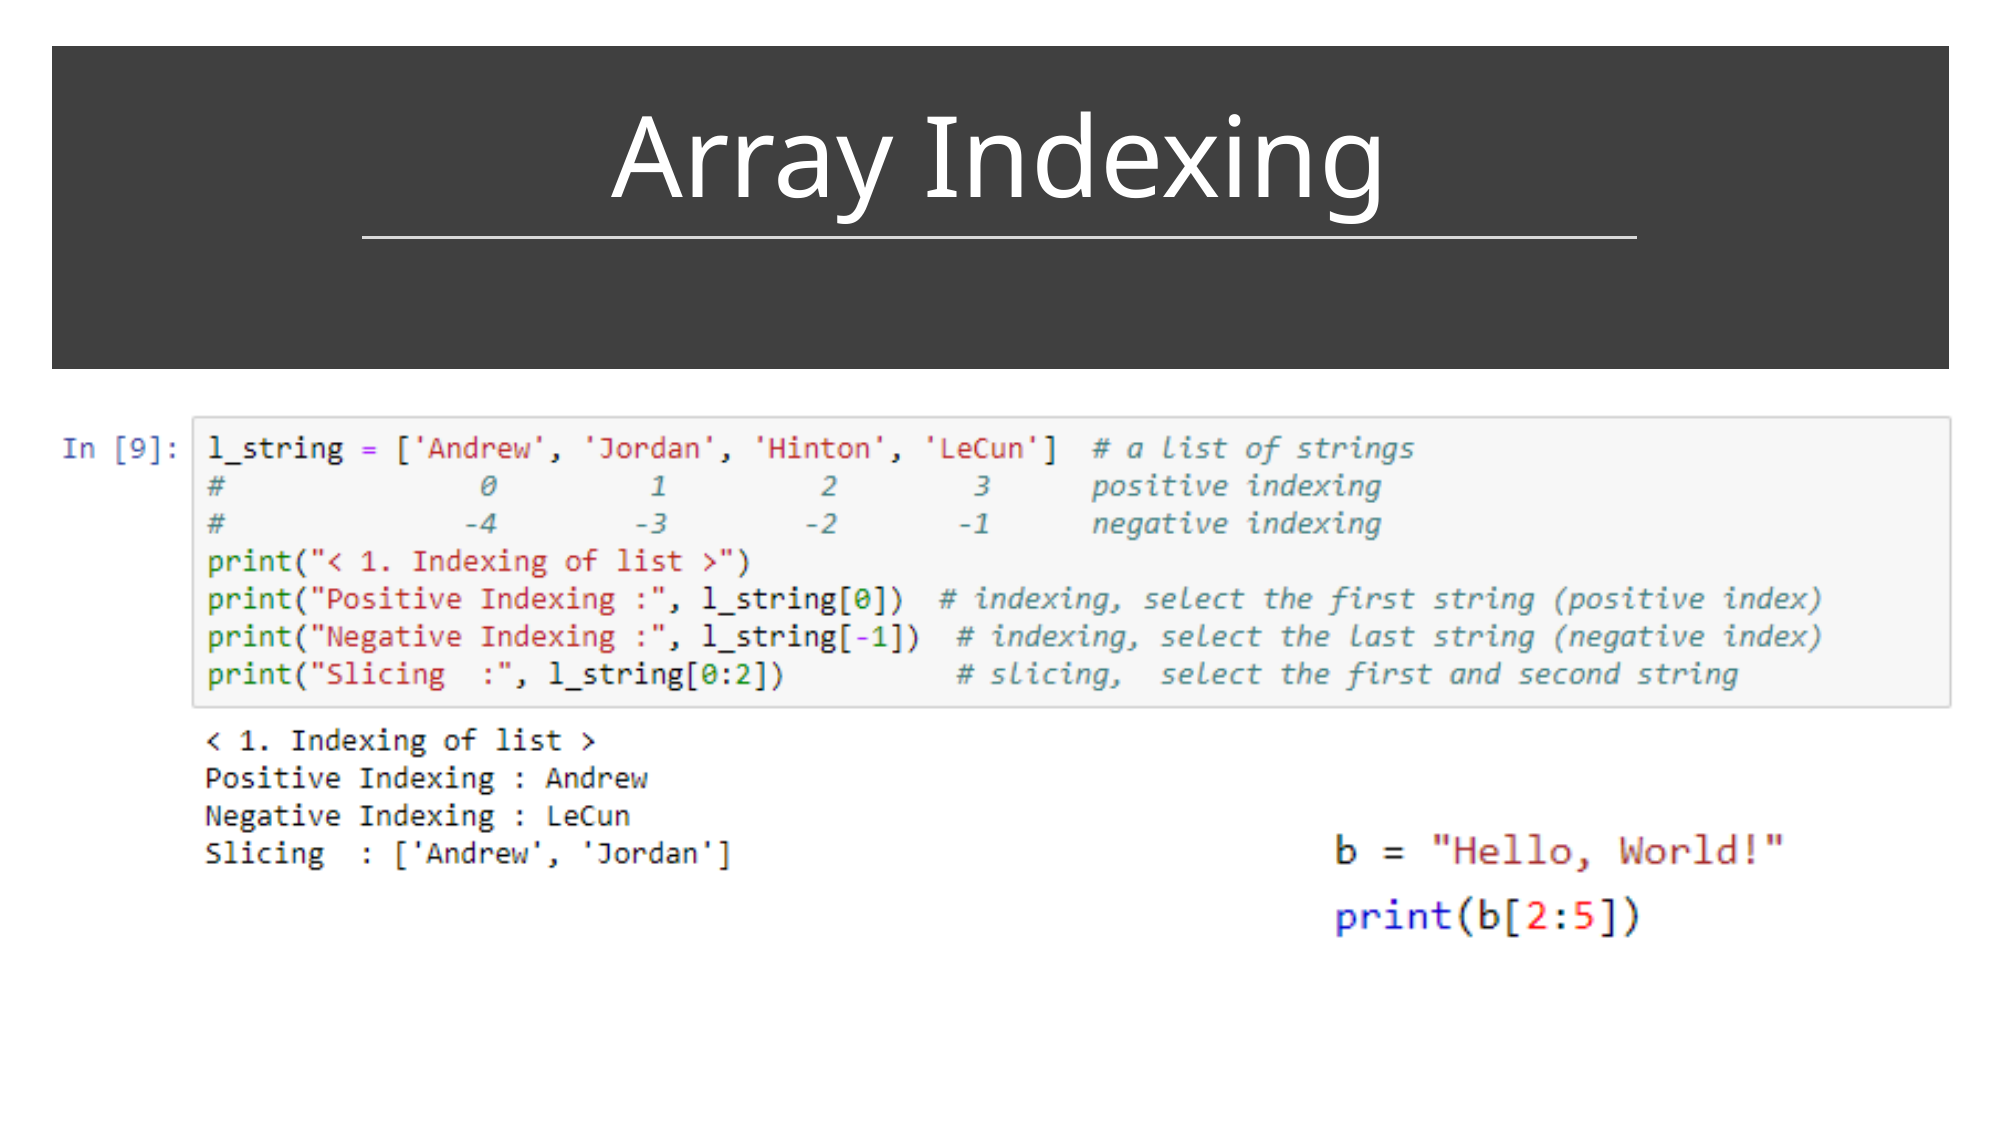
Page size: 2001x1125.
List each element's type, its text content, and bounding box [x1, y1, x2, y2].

picture [1327, 816, 1787, 962]
title Array Indexing [86, 76, 1914, 230]
text_box [61, 55, 1939, 360]
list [42, 379, 1981, 917]
